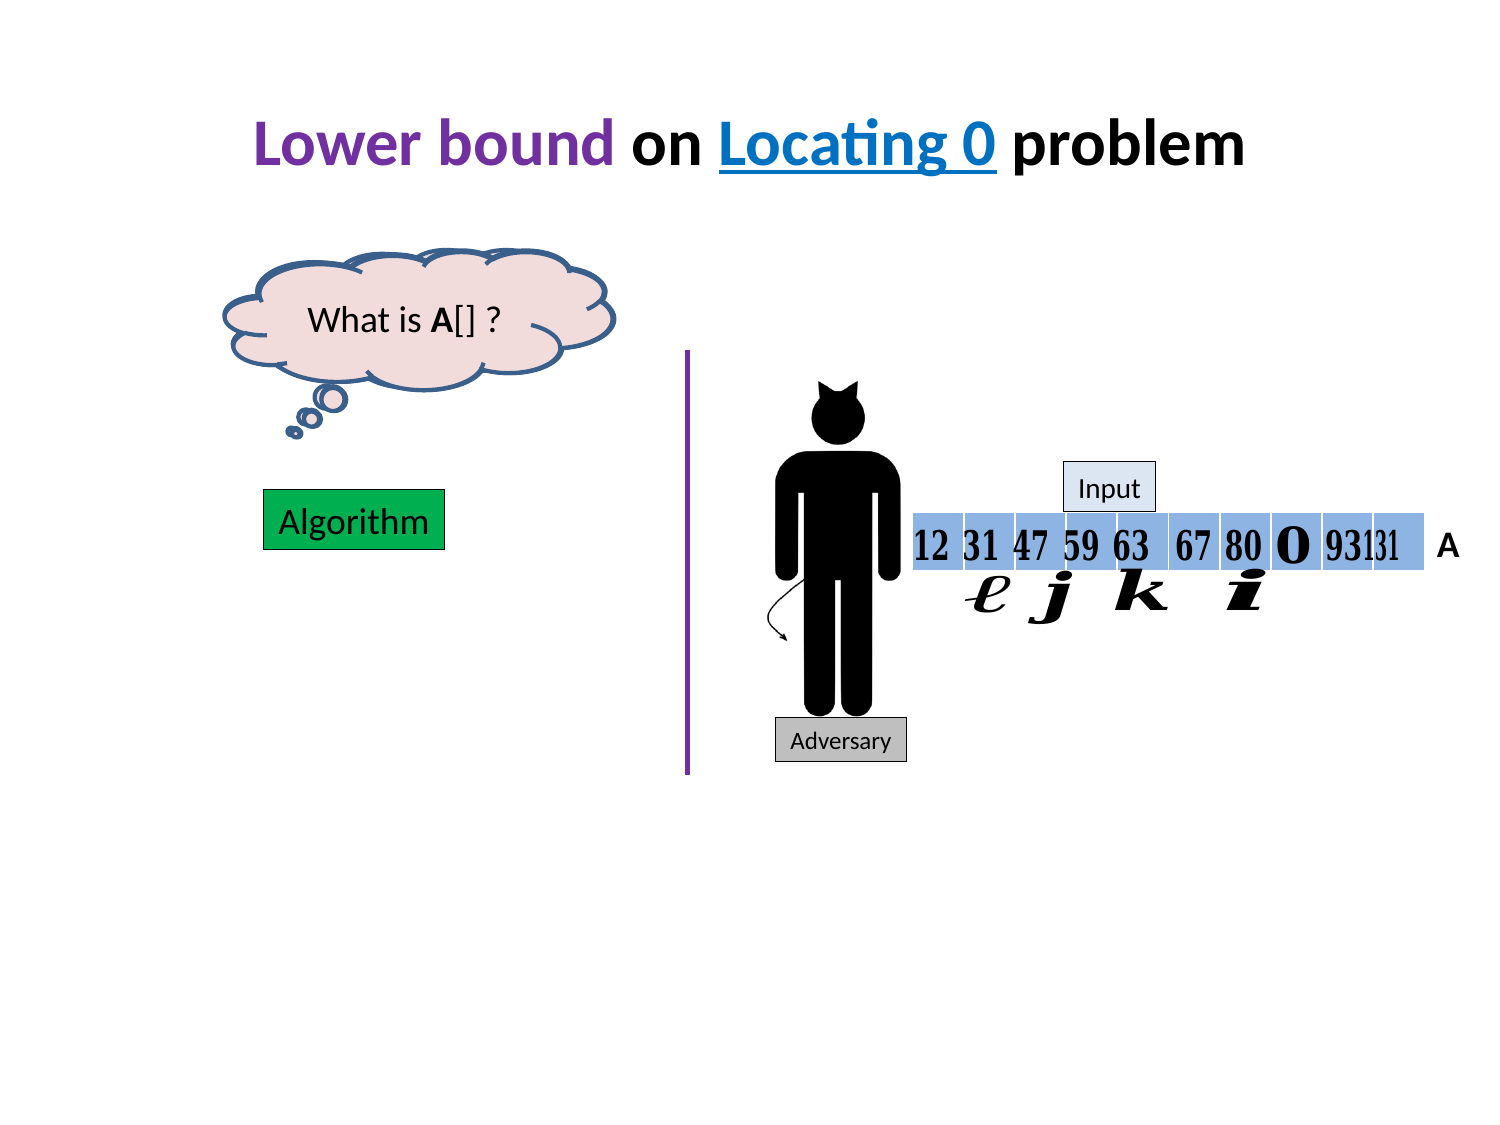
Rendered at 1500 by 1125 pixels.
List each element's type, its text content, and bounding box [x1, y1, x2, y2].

table_header [1272, 513, 1321, 570]
table_header [965, 513, 1014, 570]
table_header [1016, 513, 1065, 570]
text_box Algorithm [263, 489, 445, 550]
picture [749, 360, 917, 738]
table_header [1067, 513, 1116, 570]
table_header [1118, 513, 1168, 570]
table_header [1323, 513, 1372, 570]
text_box Input [1063, 461, 1156, 512]
table_header [1374, 513, 1422, 570]
title Lower bound on Locating 0 problem [75, 45, 1425, 233]
table_header [1169, 513, 1219, 570]
table_header [1221, 513, 1270, 570]
text_box Adversary [775, 746, 907, 762]
table_header [922, 513, 963, 570]
text_box A [1422, 512, 1475, 573]
